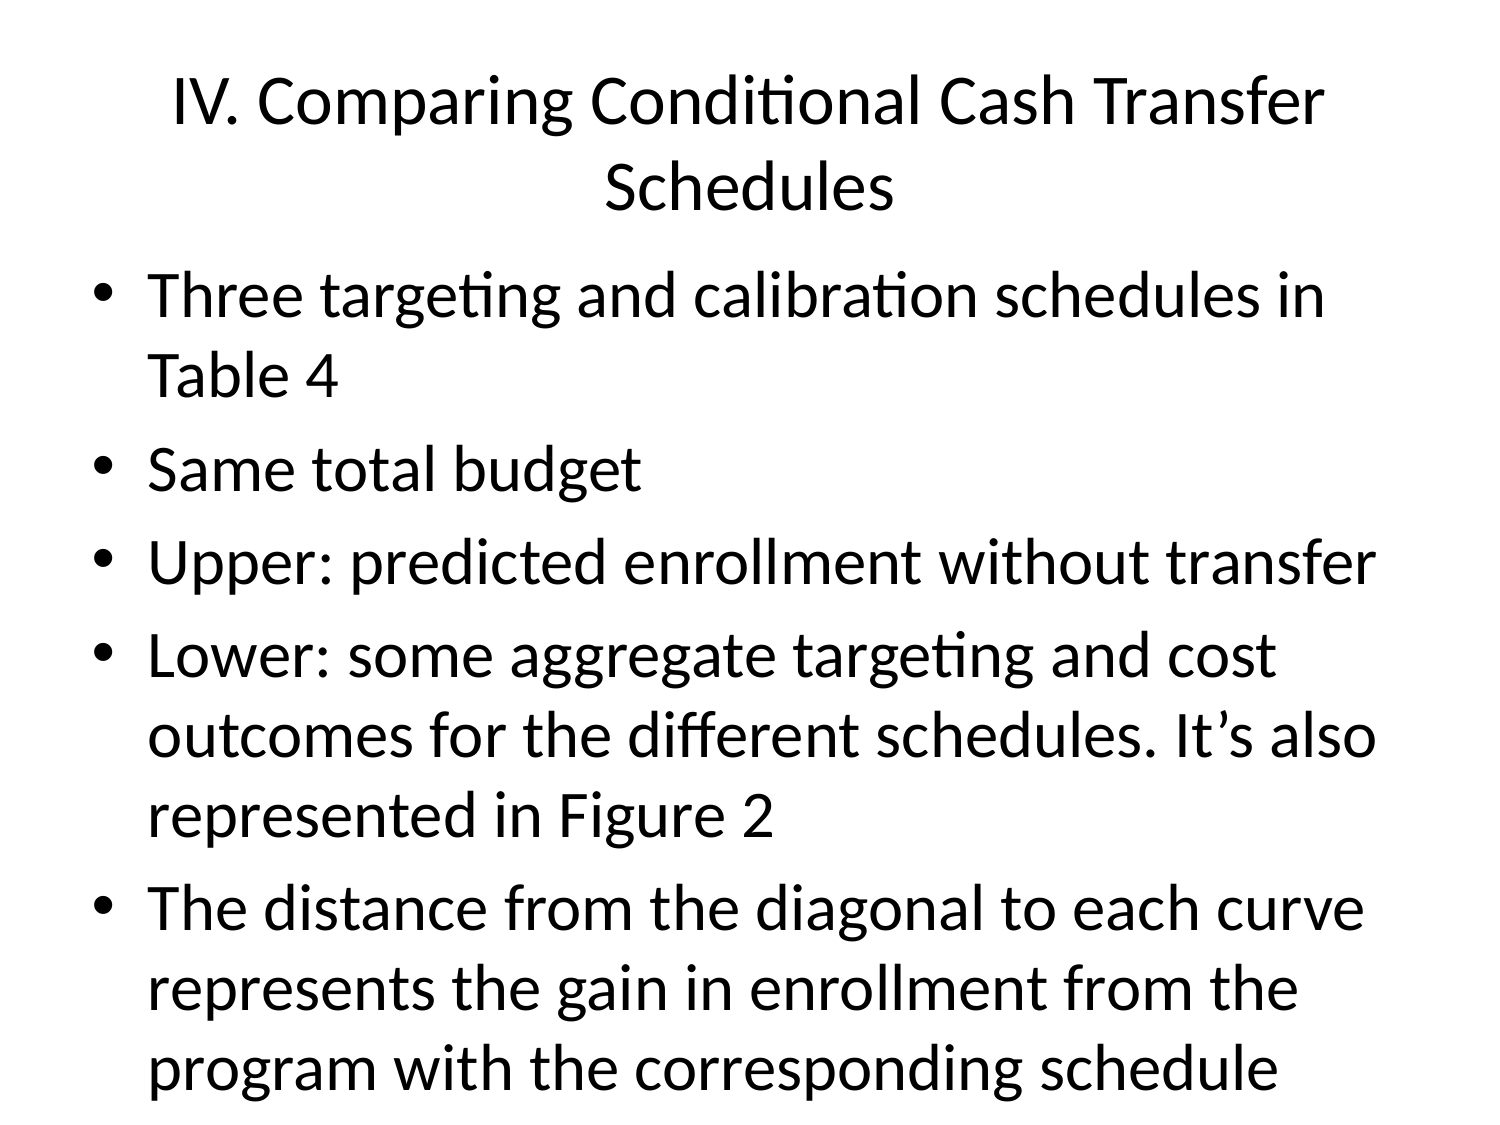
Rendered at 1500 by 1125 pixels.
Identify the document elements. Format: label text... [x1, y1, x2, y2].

list Three targeting and calibration schedules in Table 4 Same total budget Upper: predicted enrollment without transfer Lower: some aggregate targeting and cost outcomes for the different schedules. It’s also represented in Figure 2 The distance from the diagonal to each curve represents the gain in enrollment from the program with the corresponding schedule [76, 243, 1425, 1106]
title IV. Comparing Conditional Cash Transfer Schedules [75, 45, 1425, 233]
